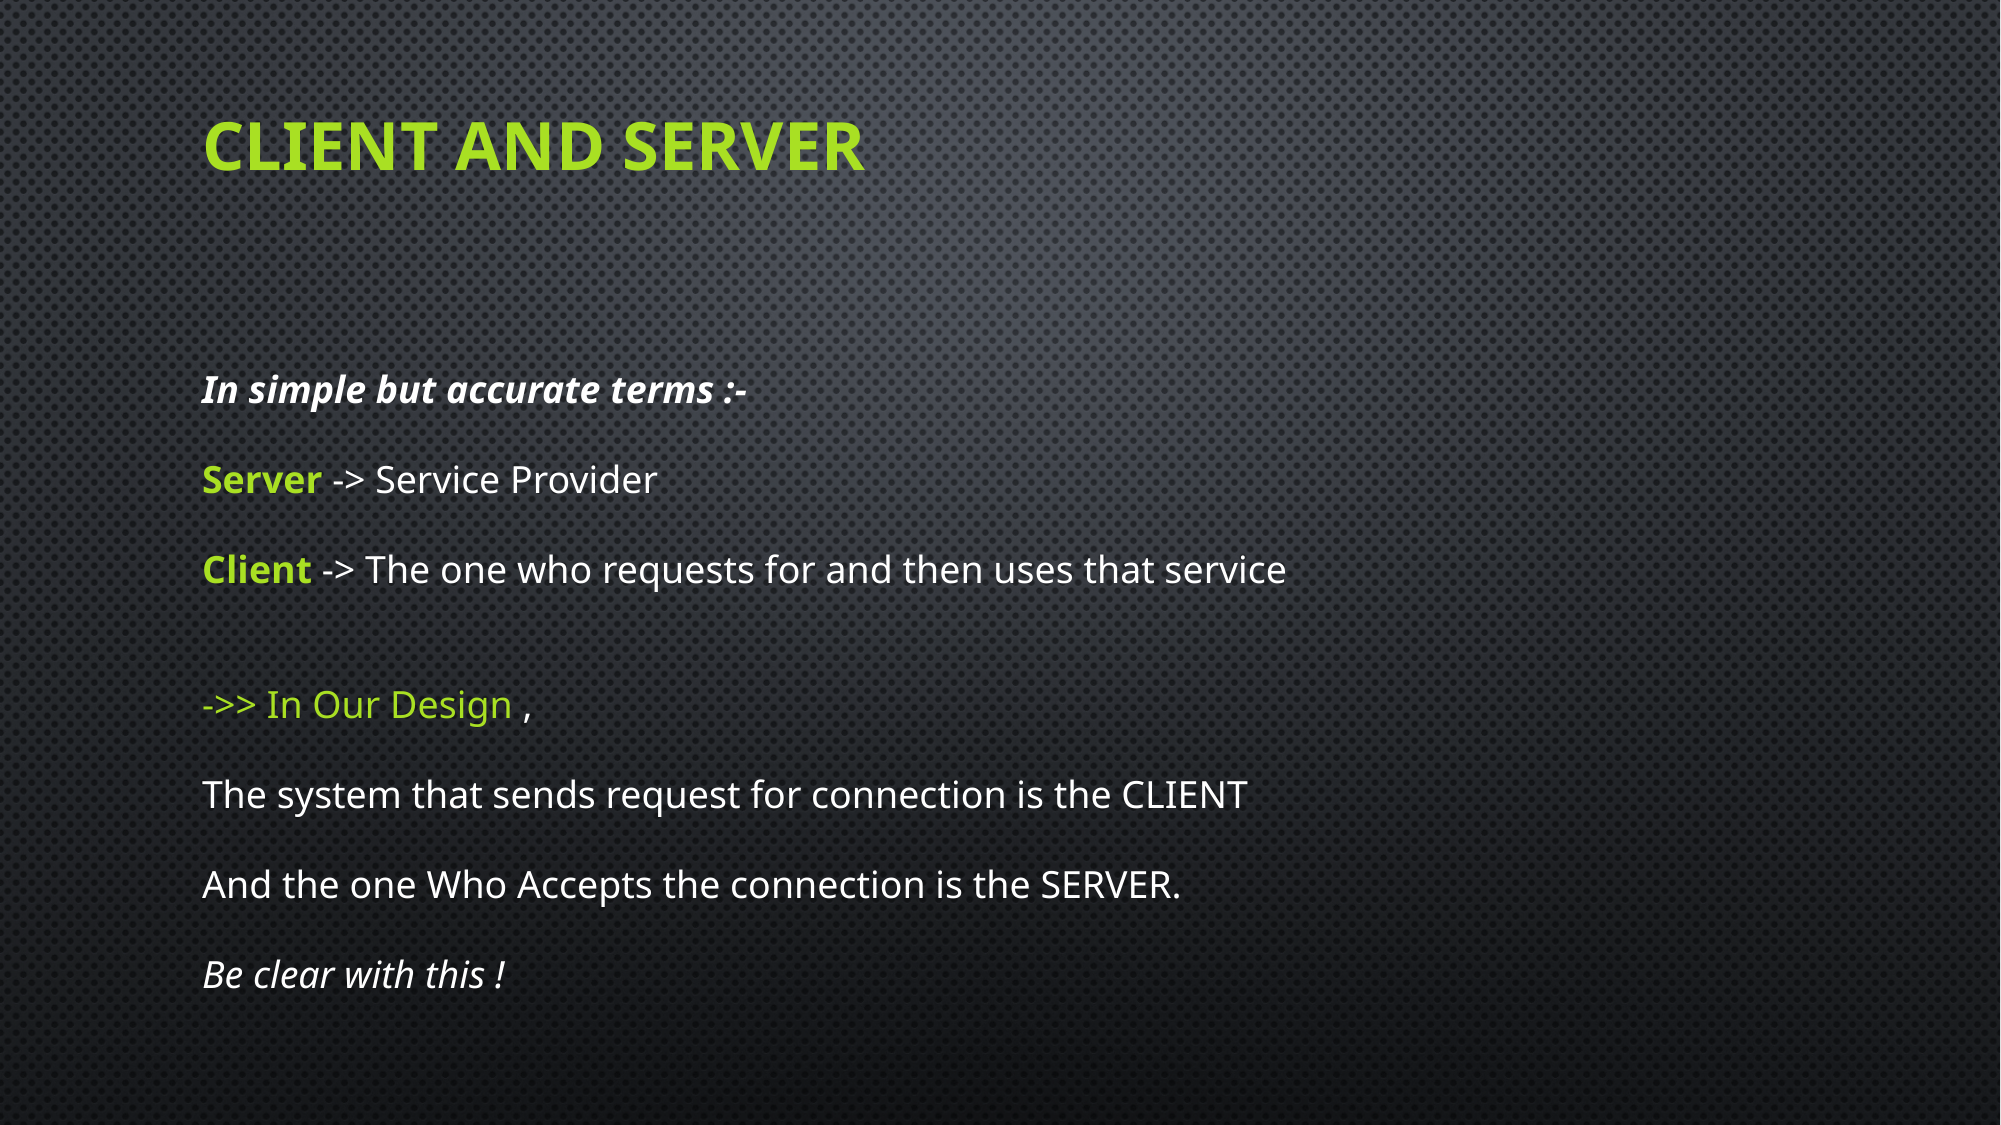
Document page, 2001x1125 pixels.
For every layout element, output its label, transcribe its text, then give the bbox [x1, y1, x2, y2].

text_box In simple but accurate terms :- Server -> Service Provider Client -> The one who requests for and then uses that service ->> In Our Design , The system that sends request for connection is the CLIENT And the one Who Accepts the connection is the SERVER. Be clear with this ! [187, 359, 1738, 1004]
title CLIENT AND SERVER [187, 3, 1813, 284]
